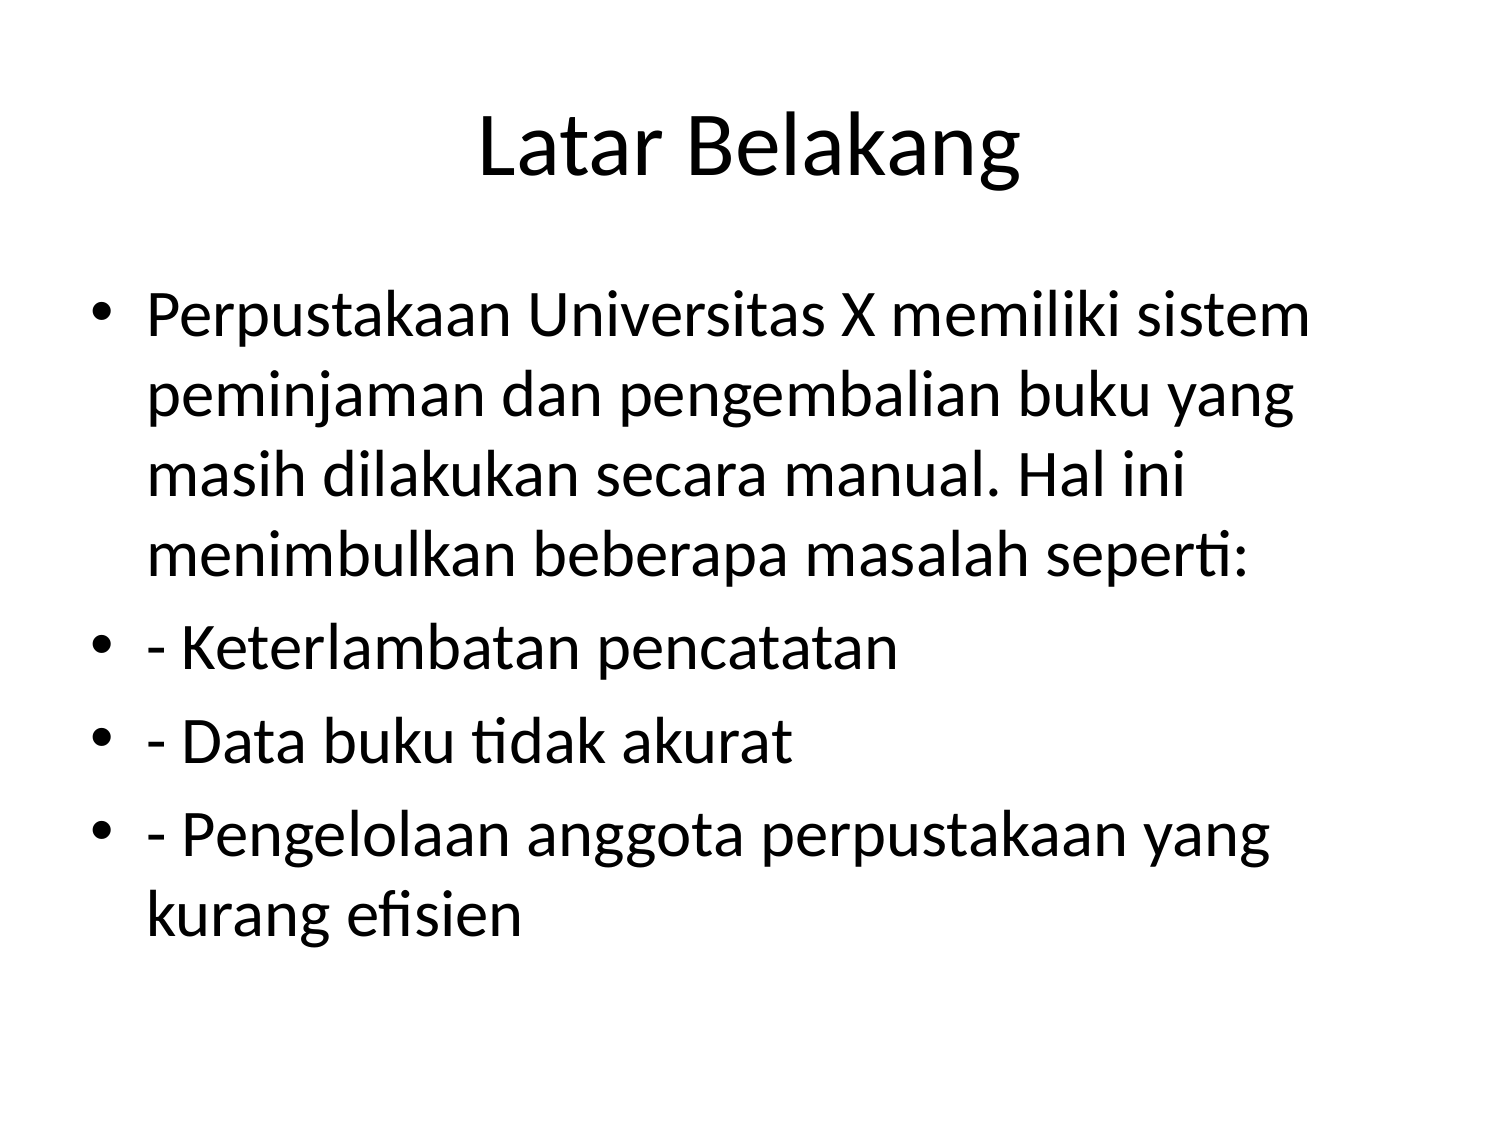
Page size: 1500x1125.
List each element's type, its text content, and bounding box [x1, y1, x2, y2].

title Latar Belakang [75, 45, 1425, 233]
list Perpustakaan Universitas X memiliki sistem peminjaman dan pengembalian buku yang masih dilakukan secara manual. Hal ini menimbulkan beberapa masalah seperti: - Keterlambatan pencatatan - Data buku tidak akurat - Pengelolaan anggota perpustakaan yang kurang efisien [75, 262, 1425, 1005]
